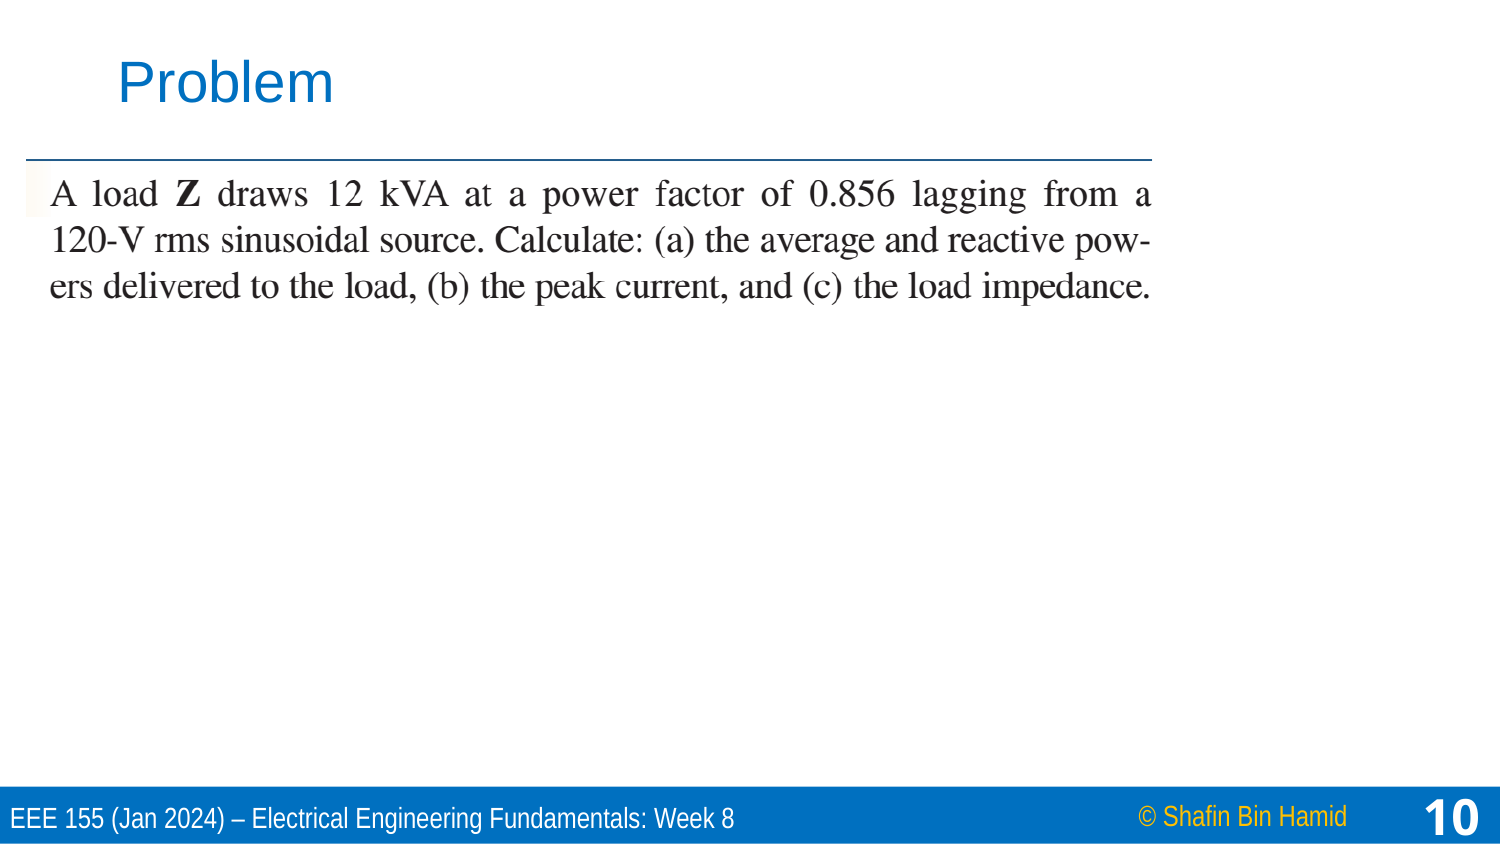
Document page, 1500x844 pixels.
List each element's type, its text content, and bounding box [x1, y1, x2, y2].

slide_number 10 [1389, 778, 1495, 826]
title Problem [103, 45, 1397, 138]
picture [26, 137, 1209, 330]
